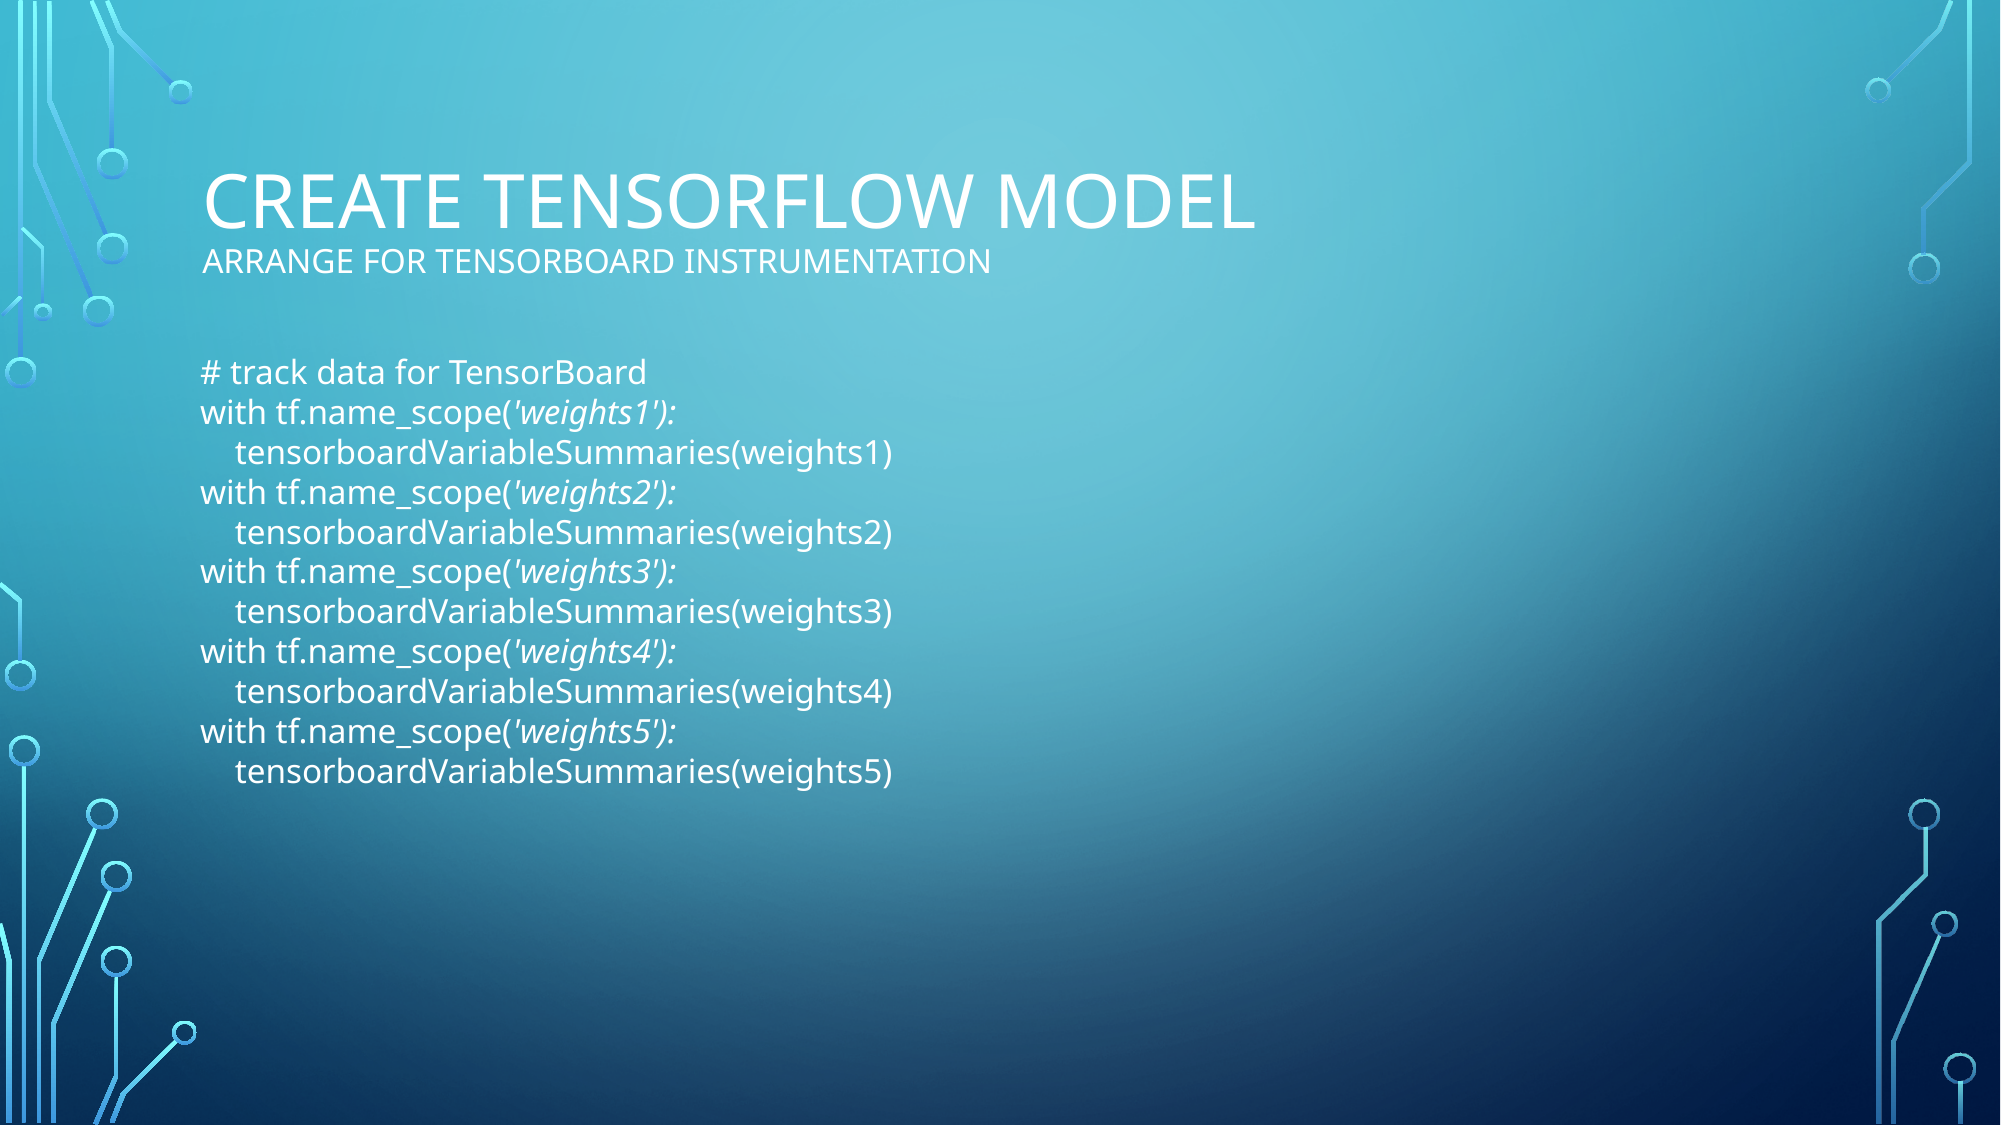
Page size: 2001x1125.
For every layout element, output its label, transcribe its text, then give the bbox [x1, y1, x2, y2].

title Create tensorflow model arrange for tensorboard instrumentation [187, 101, 1813, 344]
text_box # track data for TensorBoard with tf.name_scope('weights1'): tensorboardVariableSummaries(weights1) with tf.name_scope('weights2'): tensorboardVariableSummaries(weights2) with tf.name_scope('weights3'): tensorboardVariableSummaries(weights3) with tf.name_scope('weights4'): tensorboardVariableSummaries(weights4) with tf.name_scope('weights5'): tensorboardVariableSummaries(weights5) [185, 343, 1063, 838]
